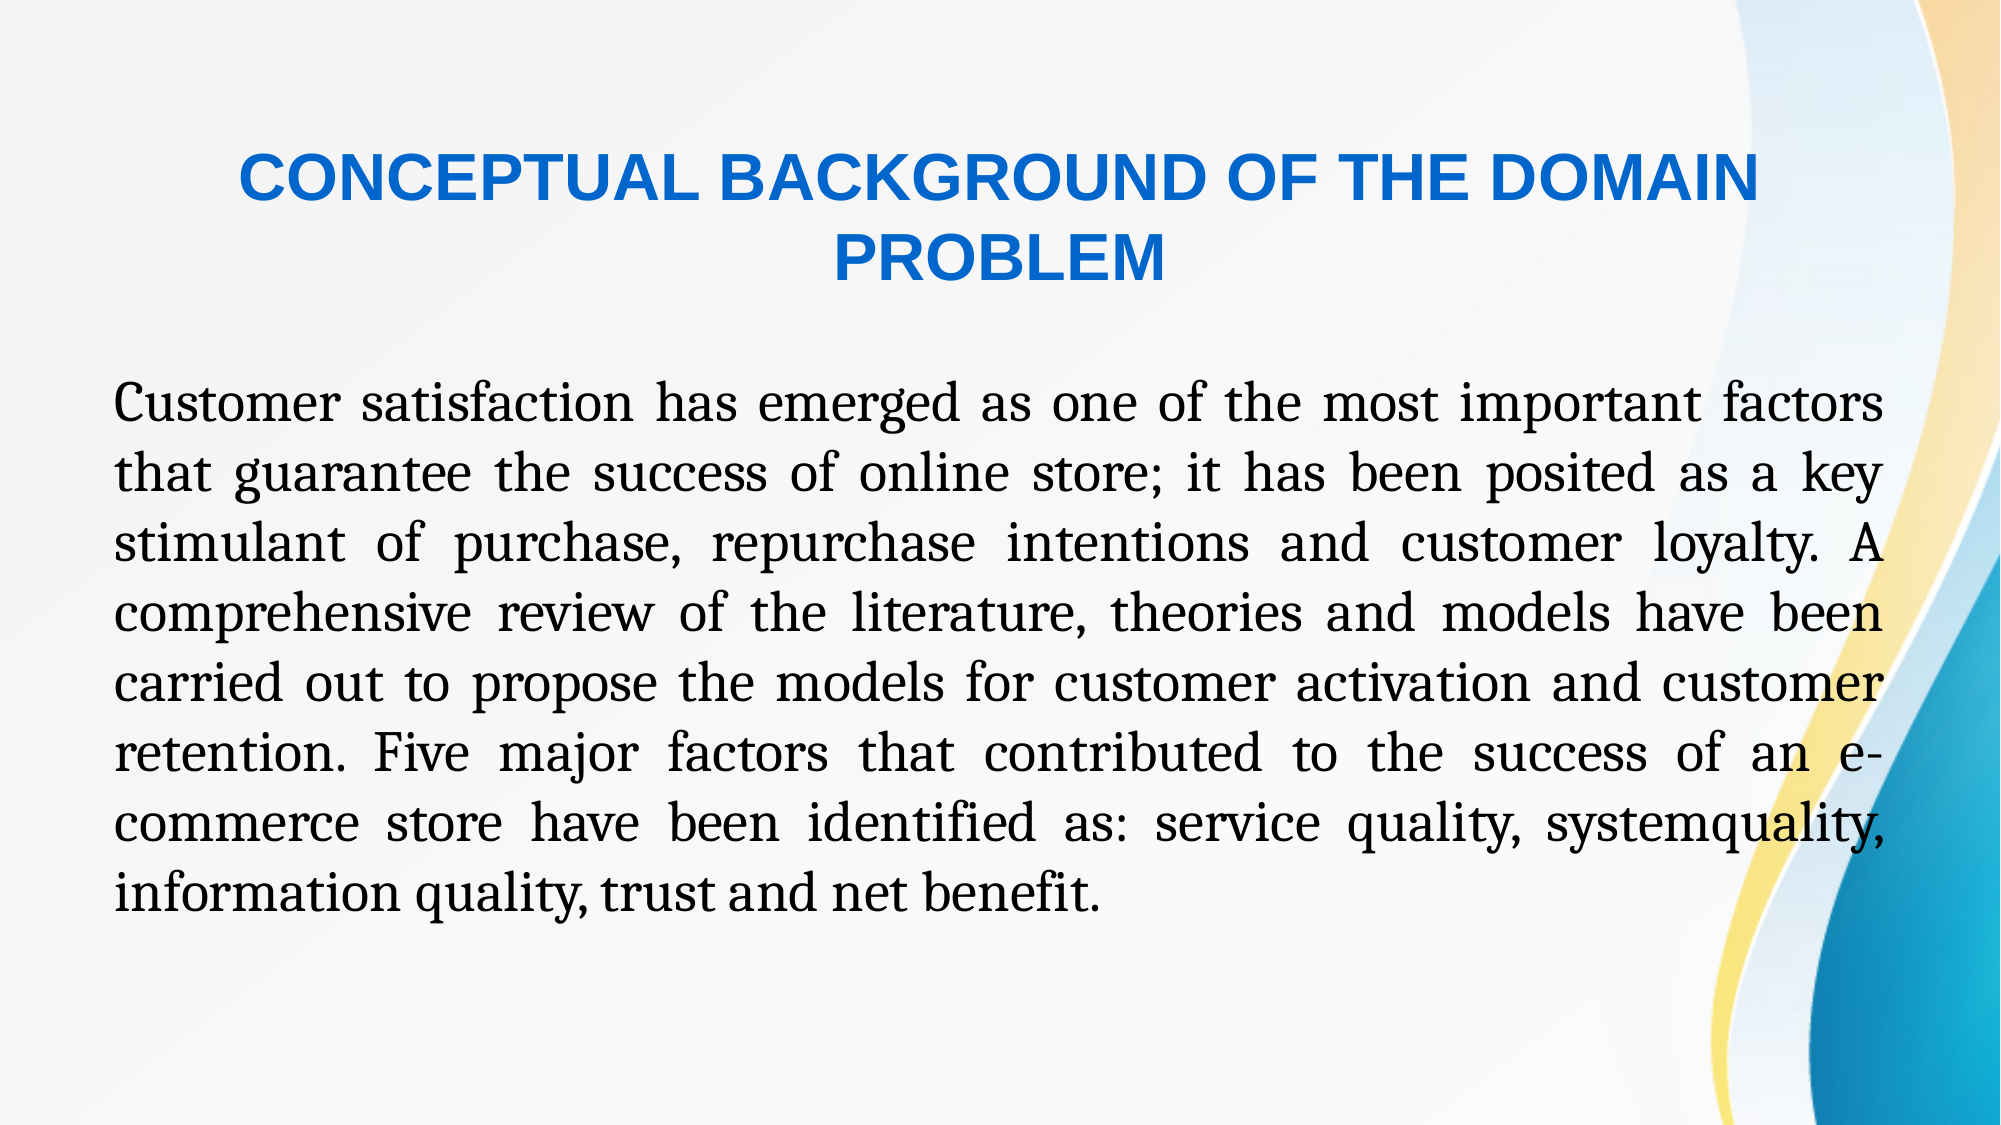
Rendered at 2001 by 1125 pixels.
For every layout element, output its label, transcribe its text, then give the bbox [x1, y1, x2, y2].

list Customer satisfaction has emerged as one of the most important factors that guarantee the success of online store; it has been posited as a key stimulant of purchase, repurchase intentions and customer loyalty. A comprehensive review of the literature, theories and models have been carried out to propose the models for customer activation and customer retention. Five major factors that contributed to the success of an e-commerce store have been identified as: service quality, systemquality, information quality, trust and net benefit. [99, 192, 1901, 1006]
title CONCEPTUAL BACKGROUND OF THE DOMAIN PROBLEM [99, 165, 1901, 192]
picture [0, 0, 2001, 1125]
